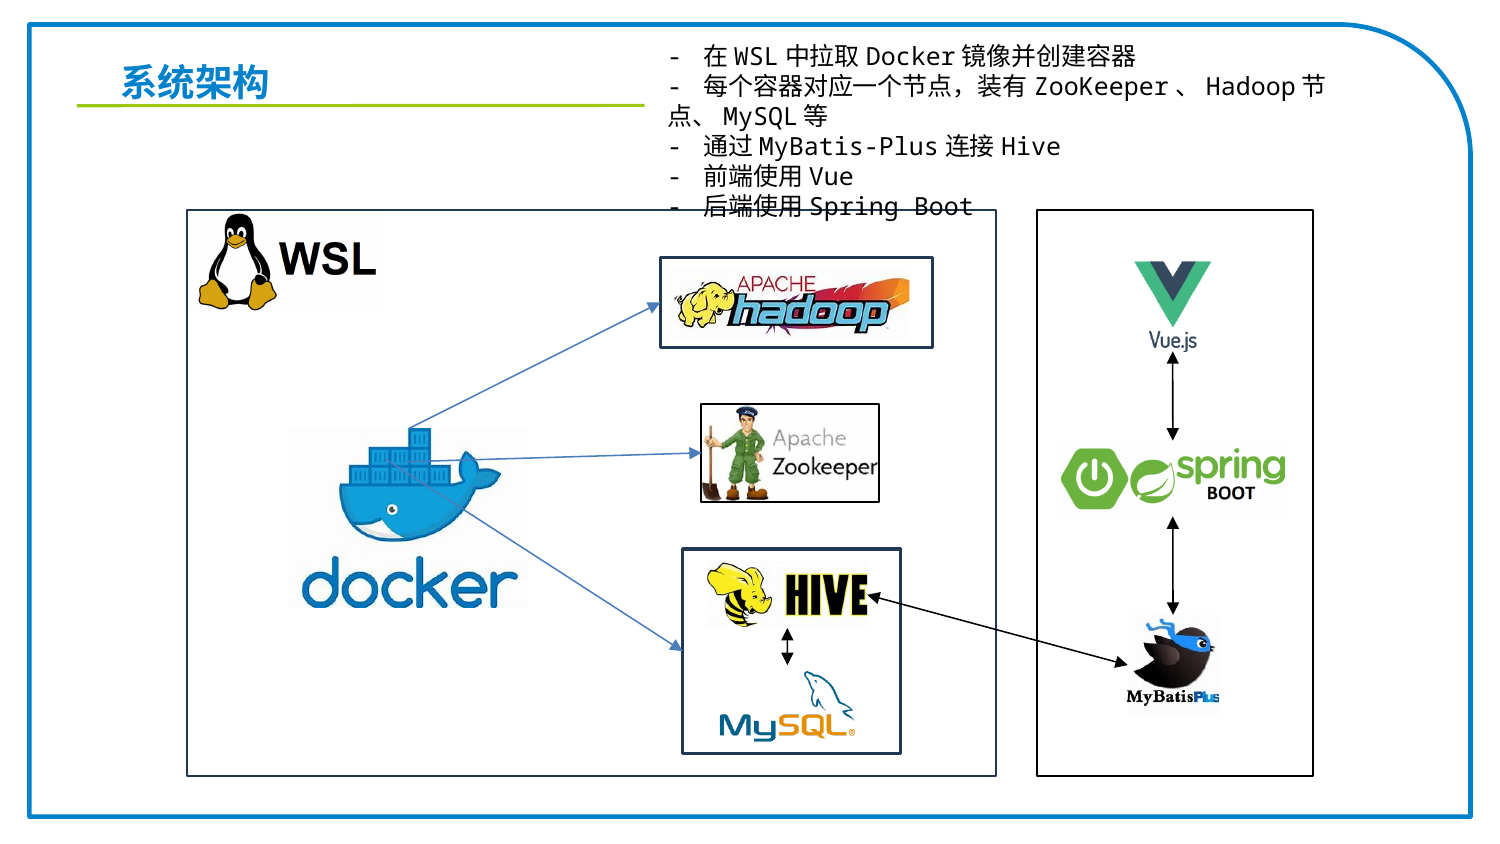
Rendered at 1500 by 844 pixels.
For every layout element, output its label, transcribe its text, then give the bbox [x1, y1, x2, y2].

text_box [186, 208, 1314, 777]
text_box - 在WSL中拉取Docker镜像并创建容器 - 每个容器对应一个节点，装有ZooKeeper、Hadoop节点、MySQL等 - 通过MyBatis-Plus连接Hive - 前端使用Vue - 后端使用Spring Boot [652, 32, 1448, 228]
title 系统架构 [105, 46, 648, 117]
